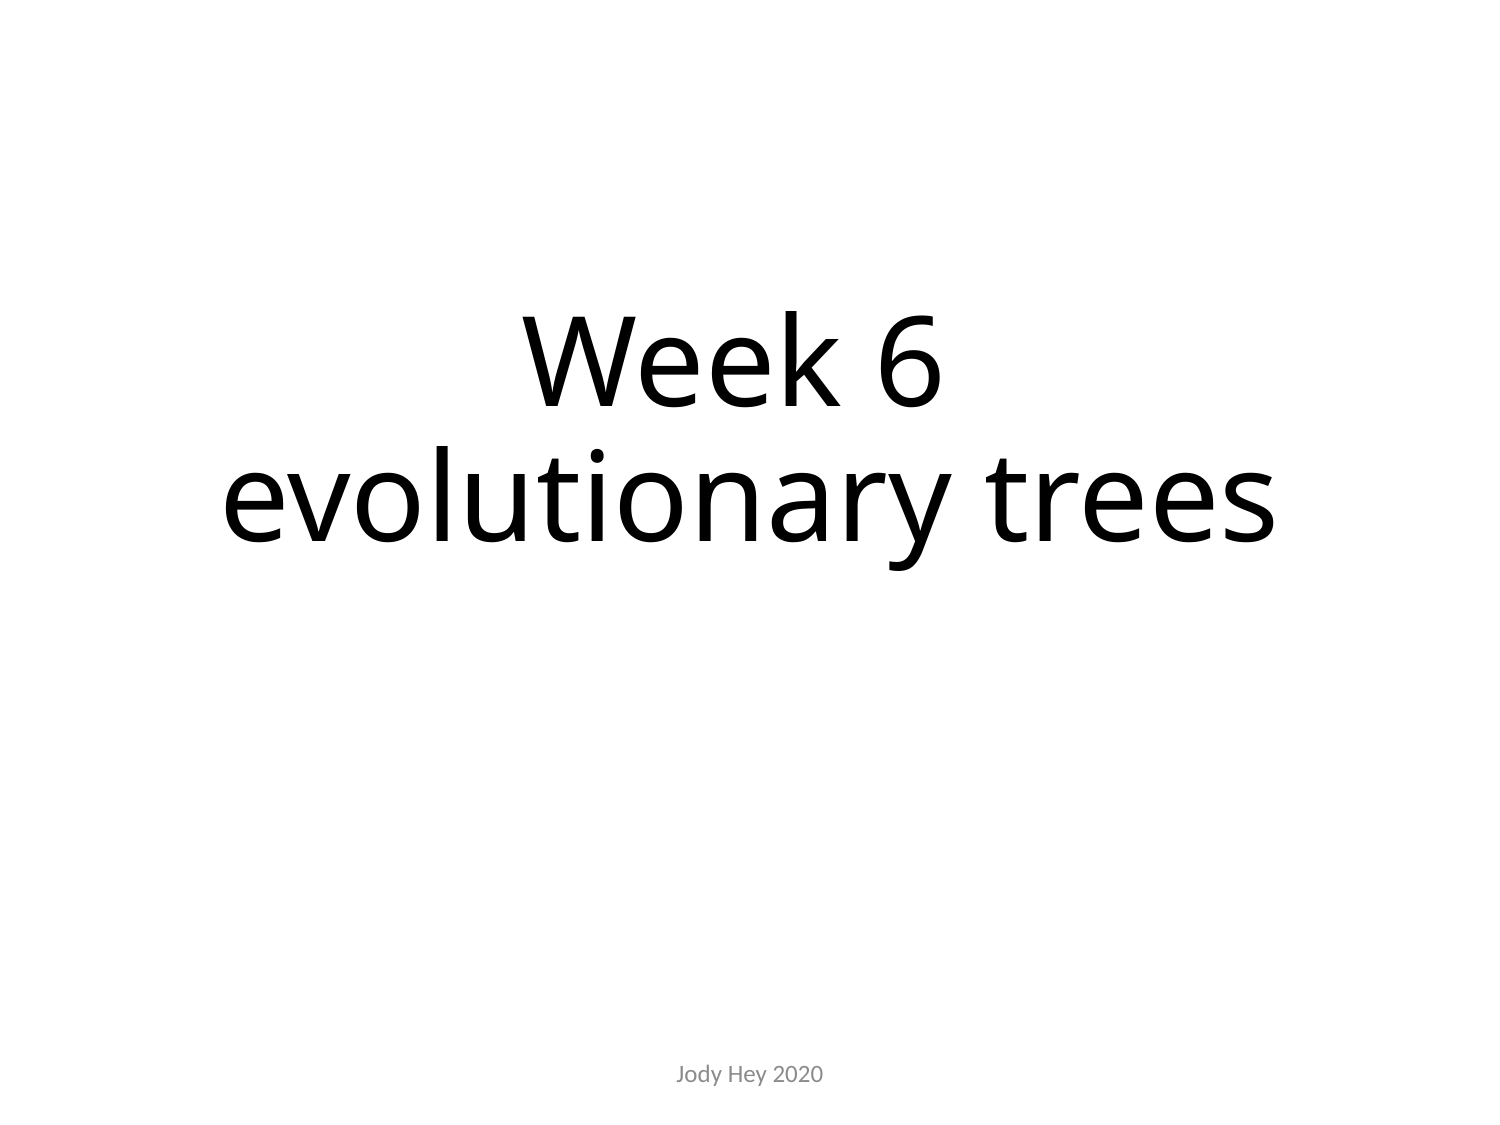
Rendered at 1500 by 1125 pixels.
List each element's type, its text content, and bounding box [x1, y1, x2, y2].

title Week 6 evolutionary trees [112, 184, 1388, 576]
footer Jody Hey 2020 [496, 1042, 1004, 1103]
